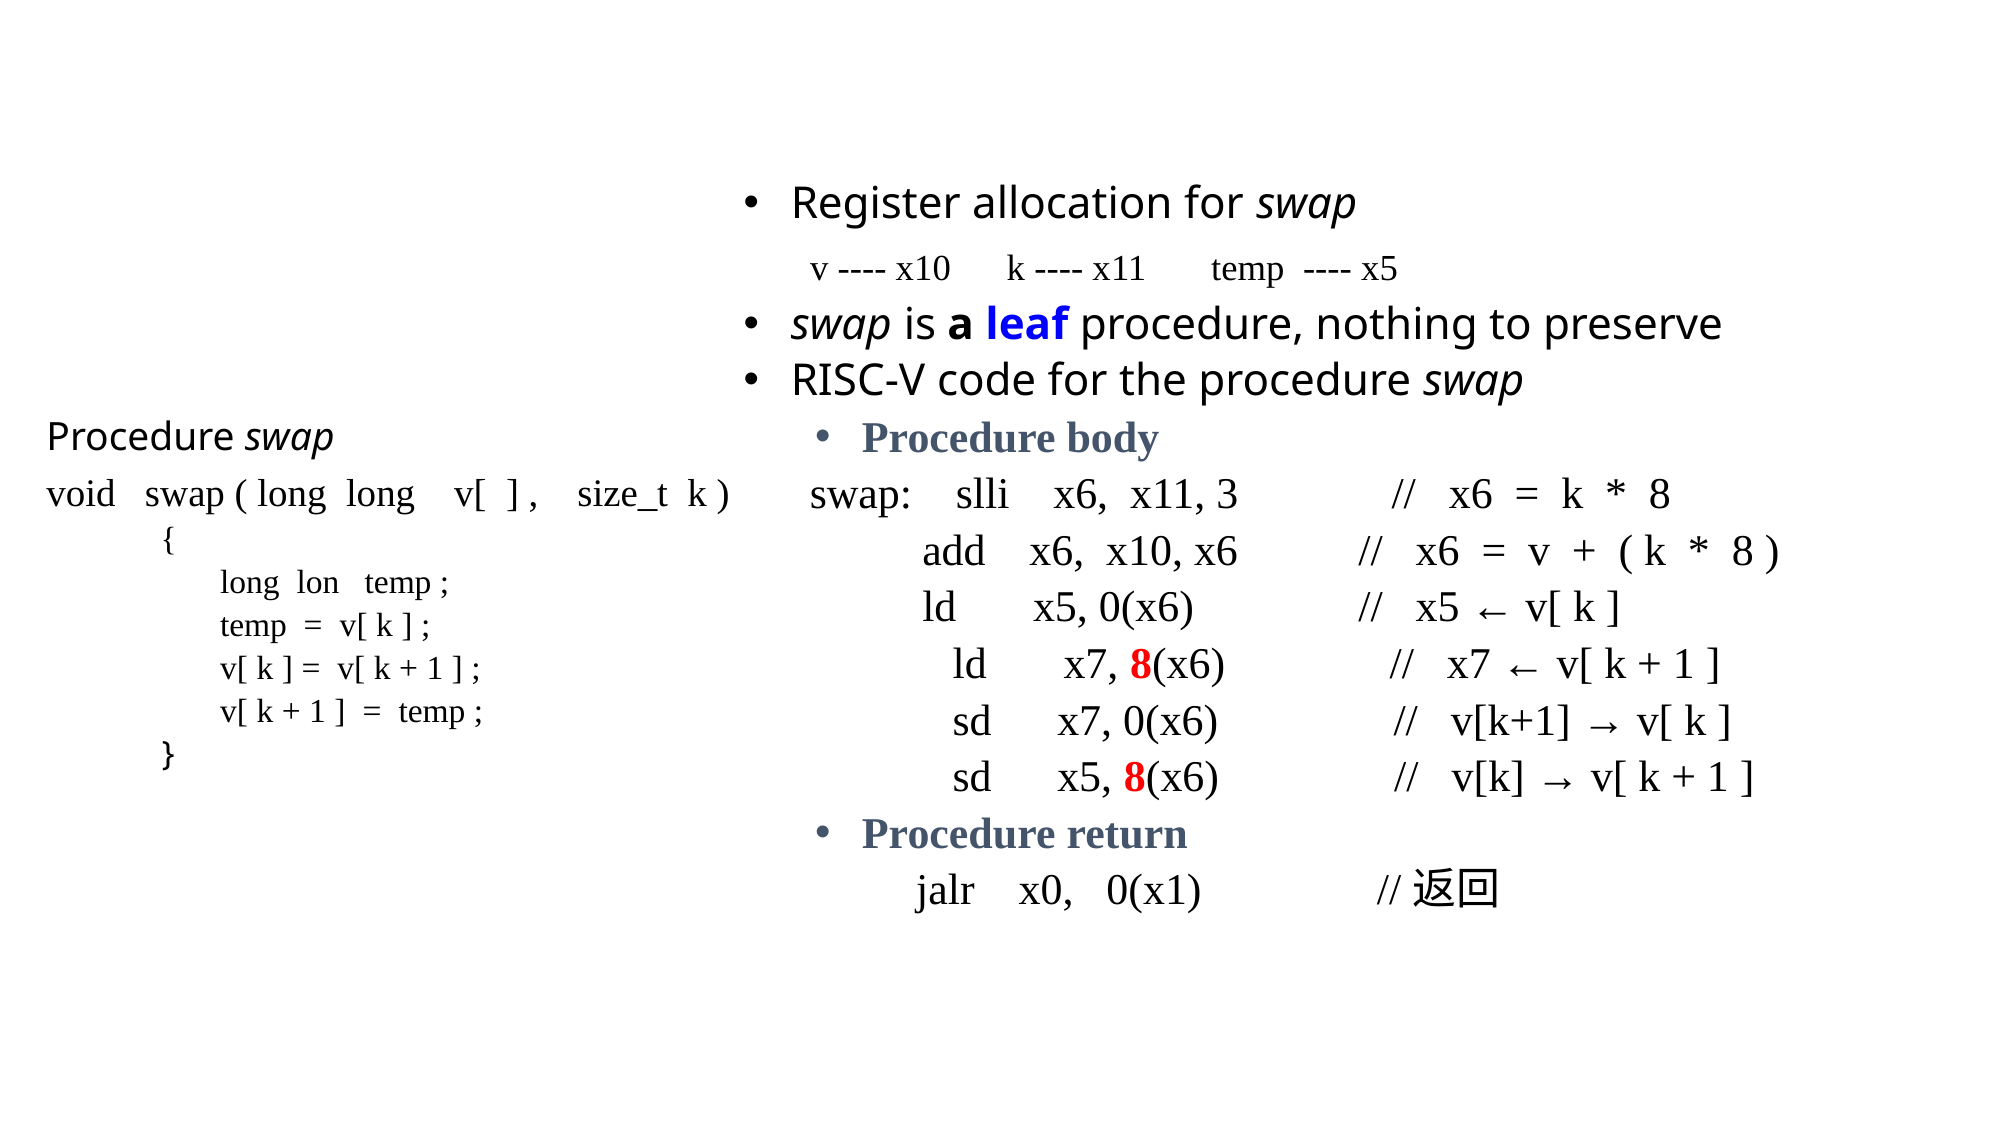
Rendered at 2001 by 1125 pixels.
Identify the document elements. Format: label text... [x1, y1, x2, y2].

list Register allocation for swap v ---- x10 k ---- x11 temp ---- x5 swap is a leaf procedure, nothing to preserve RISC-V code for the procedure swap Procedure body swap: slli x6, x11, 3 // x6 = k * 8 add x6, x10, x6 // x6 = v + ( k * 8 ) ld x5, 0(x6) // x5 ← v[ k ] ld x7, 8(x6) // x7 ← v[ k + 1 ] sd x7, 0(x6) // v[k+1] → v[ k ] sd x5, 8(x6) // v[k] → v[ k + 1 ] Procedure return jalr x0, 0(x1) //返回 [657, 172, 1945, 929]
text_box Procedure swap void swap ( long long v[ ] , size_t k ) { long lon temp ; temp = v[ k ] ; v[ k ] = v[ k + 1 ] ; v[ k + 1 ] = temp ; } [31, 408, 835, 782]
